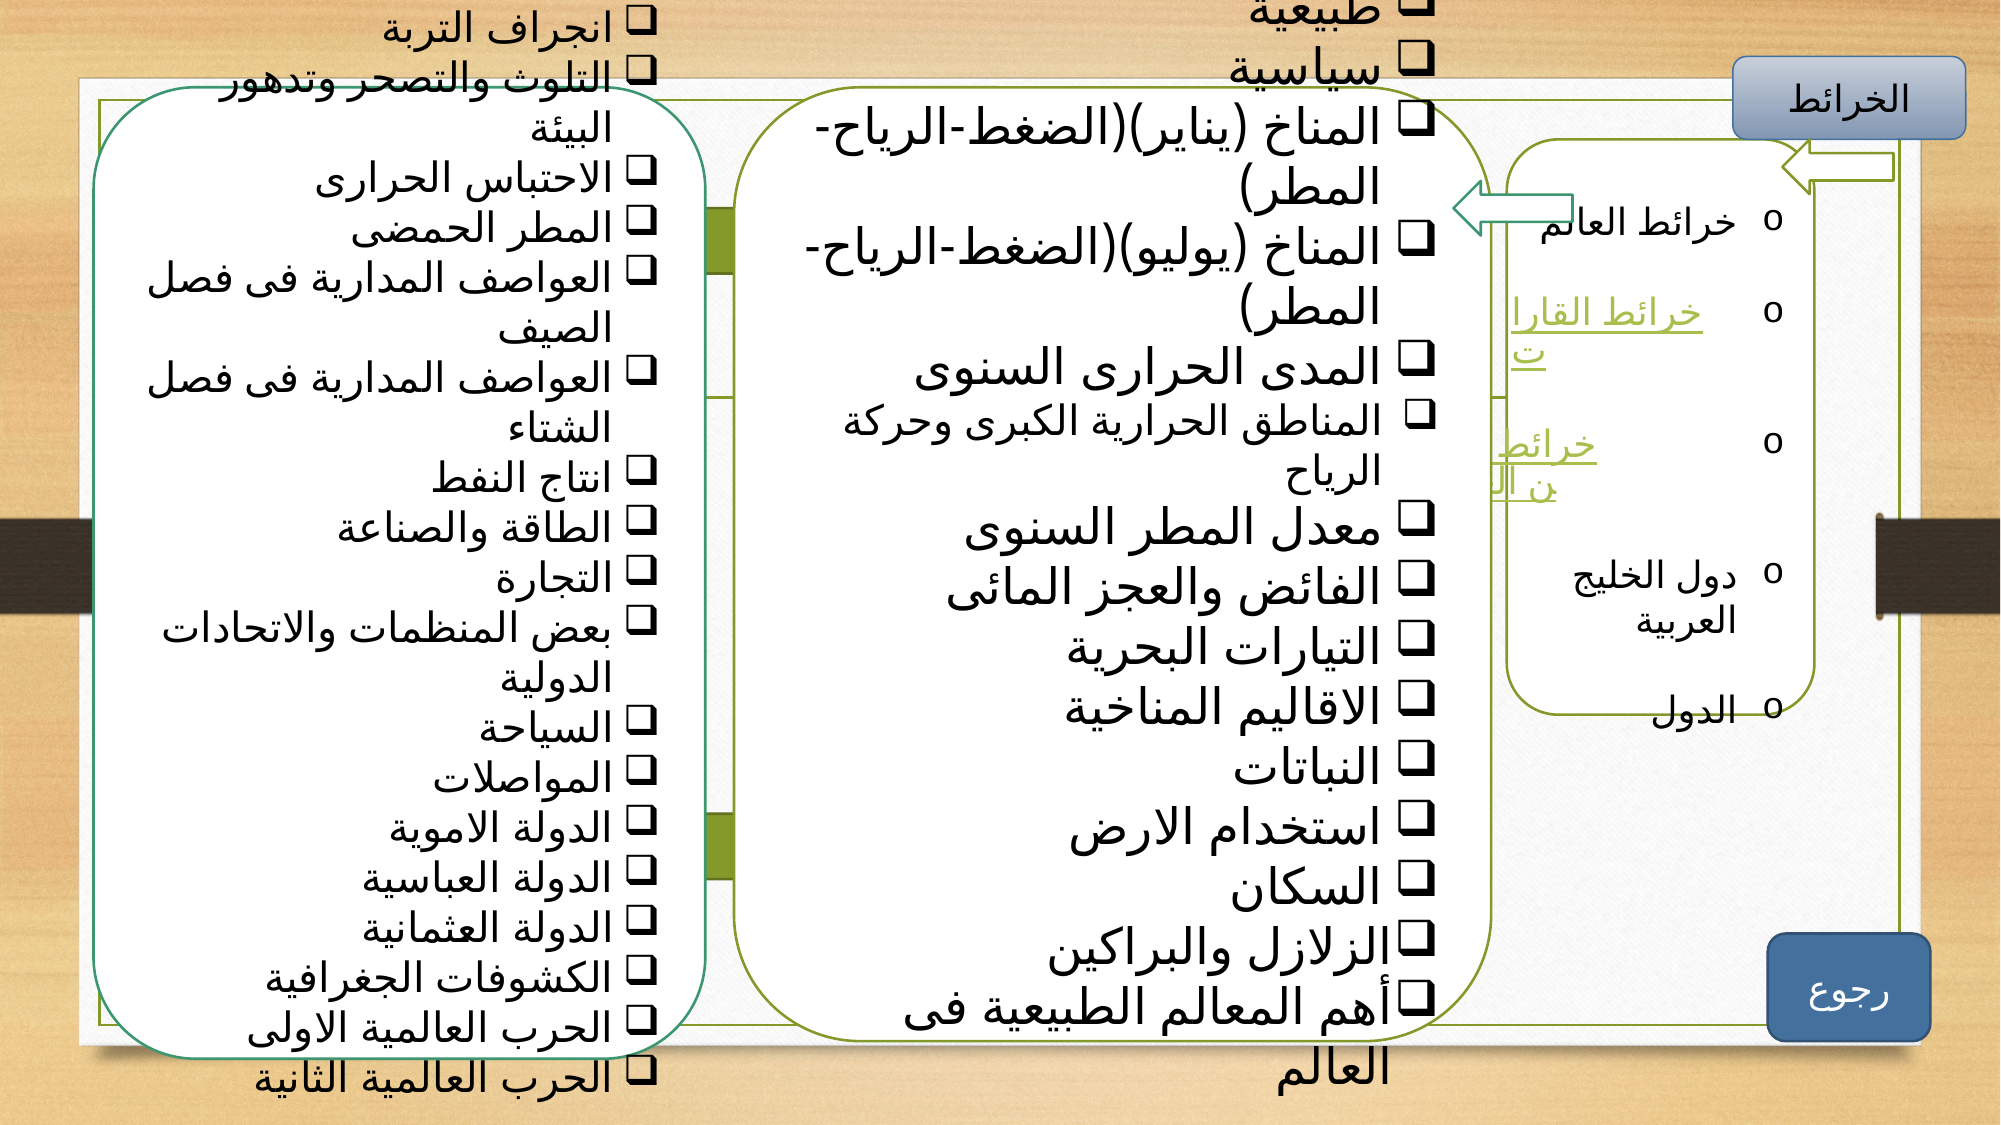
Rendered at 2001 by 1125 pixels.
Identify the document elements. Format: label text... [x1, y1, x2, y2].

text_box رجوع [1766, 932, 1932, 1043]
list [0, 0, 2000, 1125]
text_box [1452, 179, 1574, 237]
text_box انجراف التربة التلوث والتصحر وتدهور البيئة الاحتباس الحرارى المطر الحمضى العواصف المدارية فى فصل الصيف العواصف المدارية فى فصل الشتاء انتاج النفط الطاقة والصناعة التجارة بعض المنظمات والاتحادات الدولية السياحة المواصلات الدولة الاموية الدولة العباسية الدولة العثمانية الكشوفات الجغرافية الحرب العالمية الاولى الحرب العالمية الثانية [92, 85, 707, 1061]
text_box طبيعية سياسية المناخ (يناير)(الضغط-الرياح-المطر) المناخ (يوليو)(الضغط-الرياح-المطر) المدى الحرارى السنوى المناطق الحرارية الكبرى وحركة الرياح معدل المطر السنوى الفائض والعجز المائى التيارات البحرية الاقاليم المناخية النباتات استخدام الارض السكان الزلازل والبراكين أهم المعالم الطبيعية فى العالم [732, 85, 1493, 1043]
